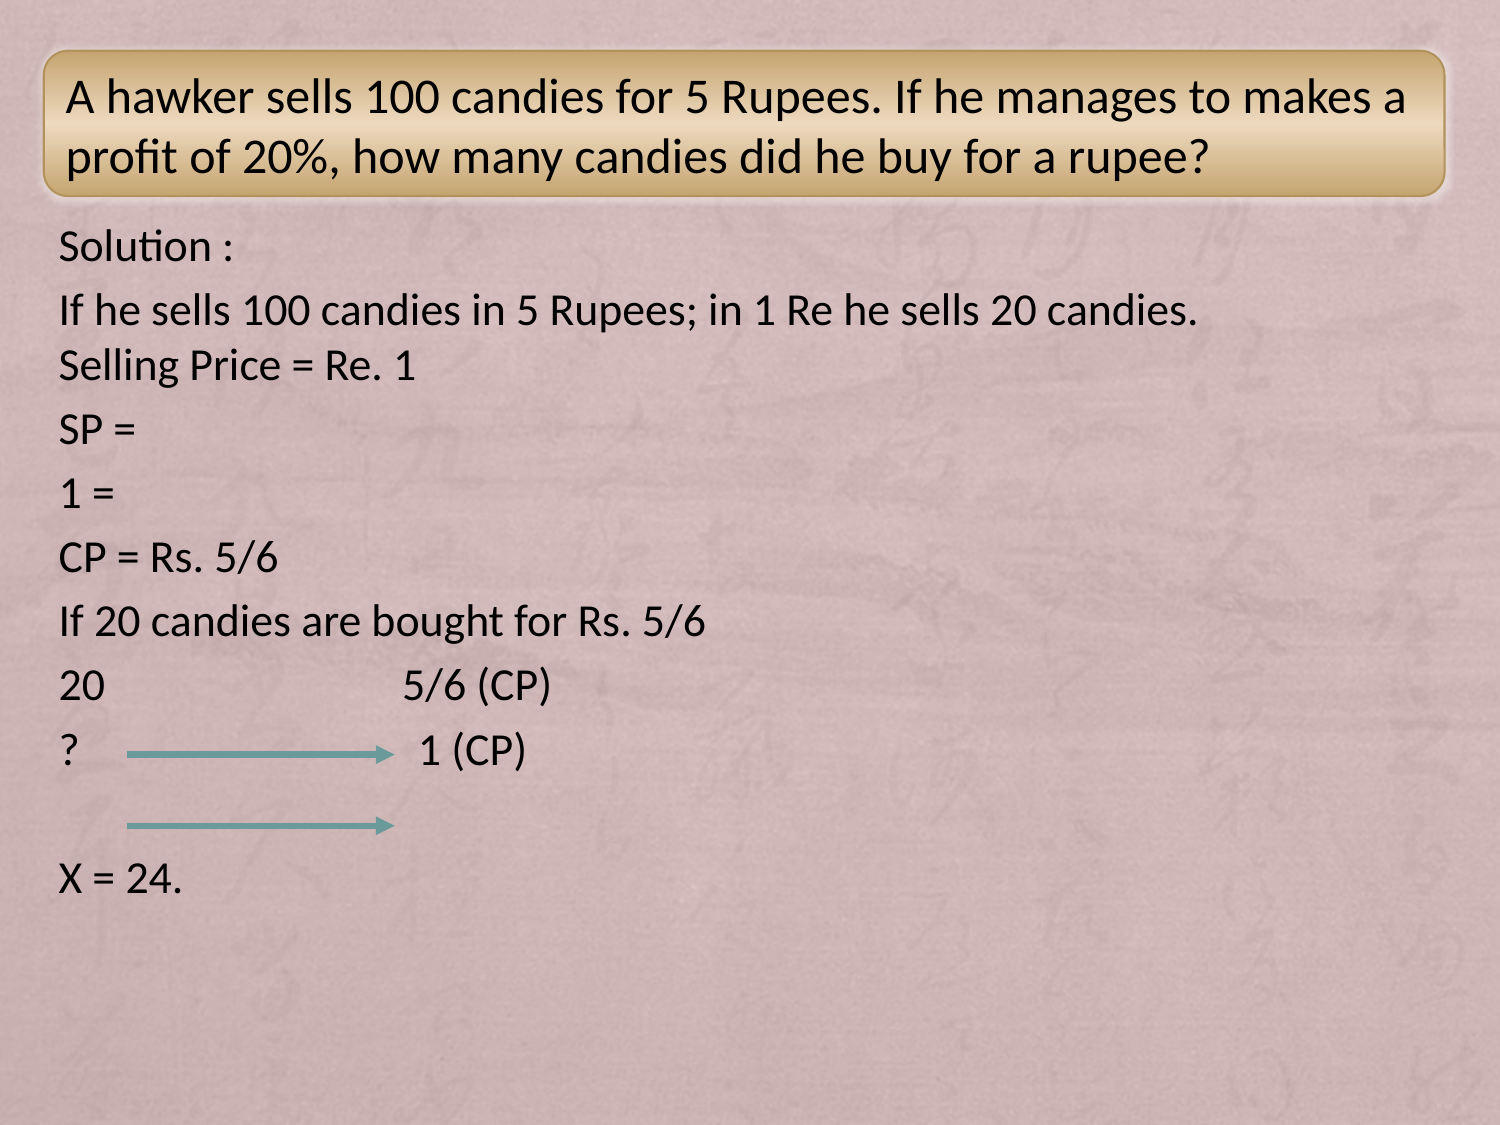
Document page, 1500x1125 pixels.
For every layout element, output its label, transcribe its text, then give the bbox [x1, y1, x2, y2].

text_box A hawker sells 100 candies for 5 Rupees. If he manages to makes a profit of 20%, how many candies did he buy for a rupee? [42, 49, 1446, 198]
